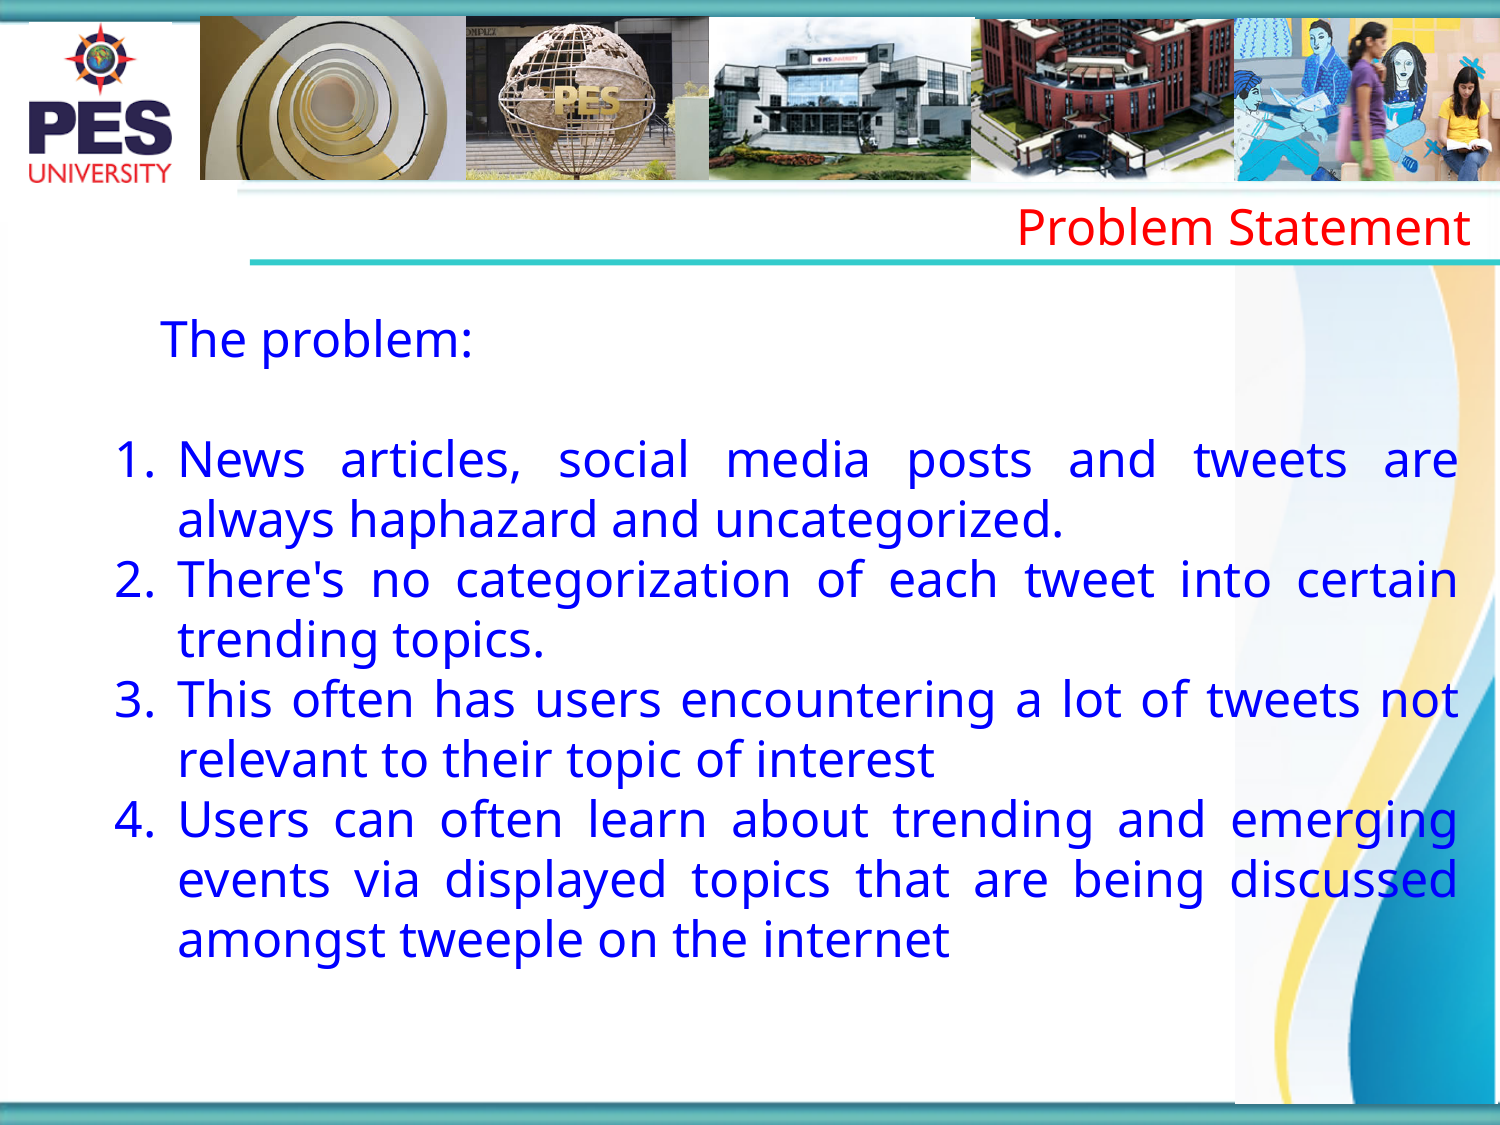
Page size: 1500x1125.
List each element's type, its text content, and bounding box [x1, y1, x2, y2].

text_box [249, 259, 1500, 266]
text_box Problem Statement [437, 187, 1500, 264]
picture [0, 0, 1500, 1125]
text_box The problem: News articles, social media posts and tweets are always haphazard and uncategorized. There's no categorization of each tweet into certain trending topics. This often has users encountering a lot of tweets not relevant to their topic of interest Users can often learn about trending and emerging events via displayed topics that are being discussed amongst tweeple on the internet [87, 299, 1475, 1075]
